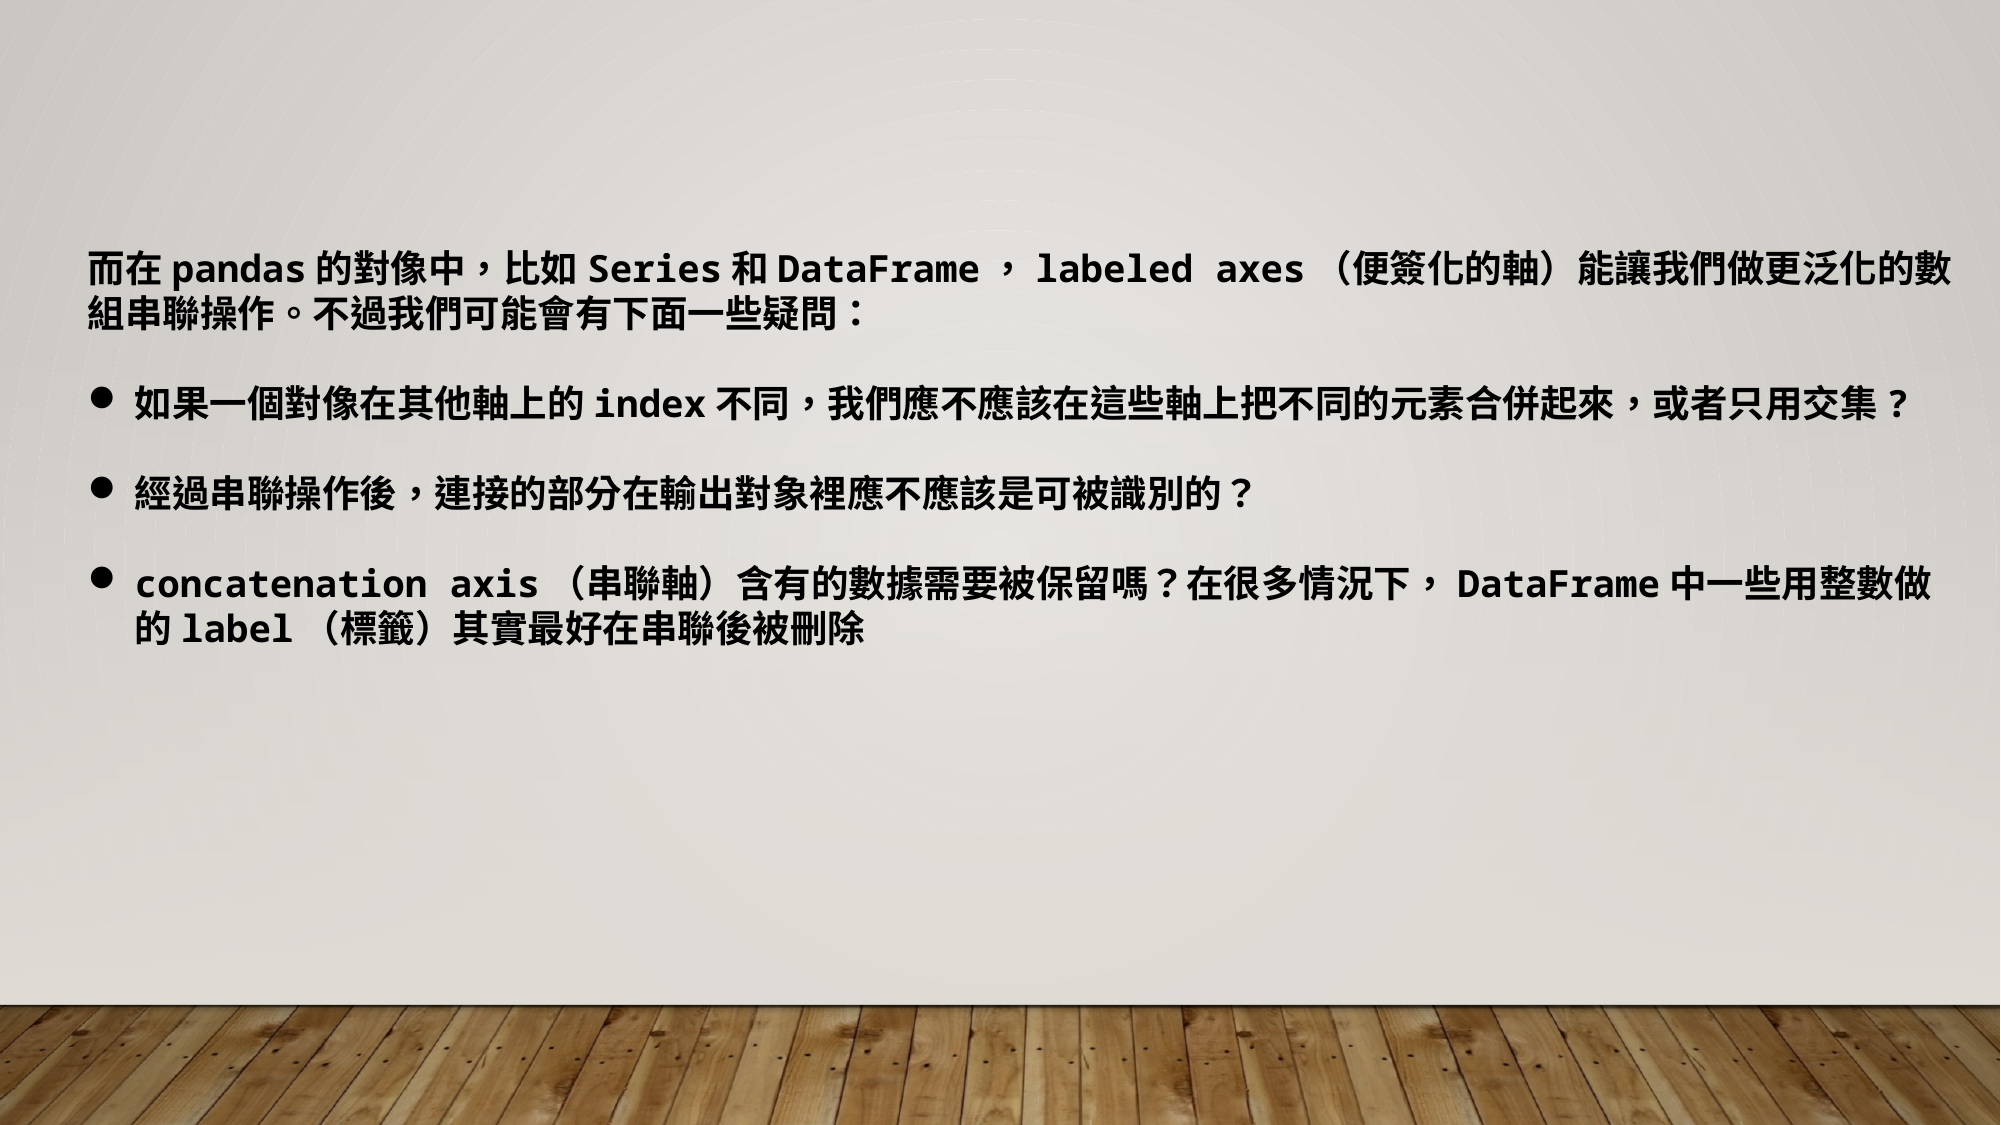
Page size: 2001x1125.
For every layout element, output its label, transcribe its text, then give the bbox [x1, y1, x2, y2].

text_box 而在pandas的對像中，比如Series和DataFrame，labeled axes（便簽化的軸）能讓我們做更泛化的數組串聯操作。不過我們可能會有下面一些疑問： 如果一個對像在其他軸上的index不同，我們應不應該在這些軸上把不同的元素合併起來，或者只用交集? 經過串聯操作後，連接的部分在輸出對象裡應不應該是可被識別的？ concatenation axis（串聯軸）含有的數據需要被保留嗎？在很多情況下，DataFrame中一些用整數做的label（標籤）其實最好在串聯後被刪除 [73, 237, 1976, 658]
picture [0, 1005, 2000, 1125]
